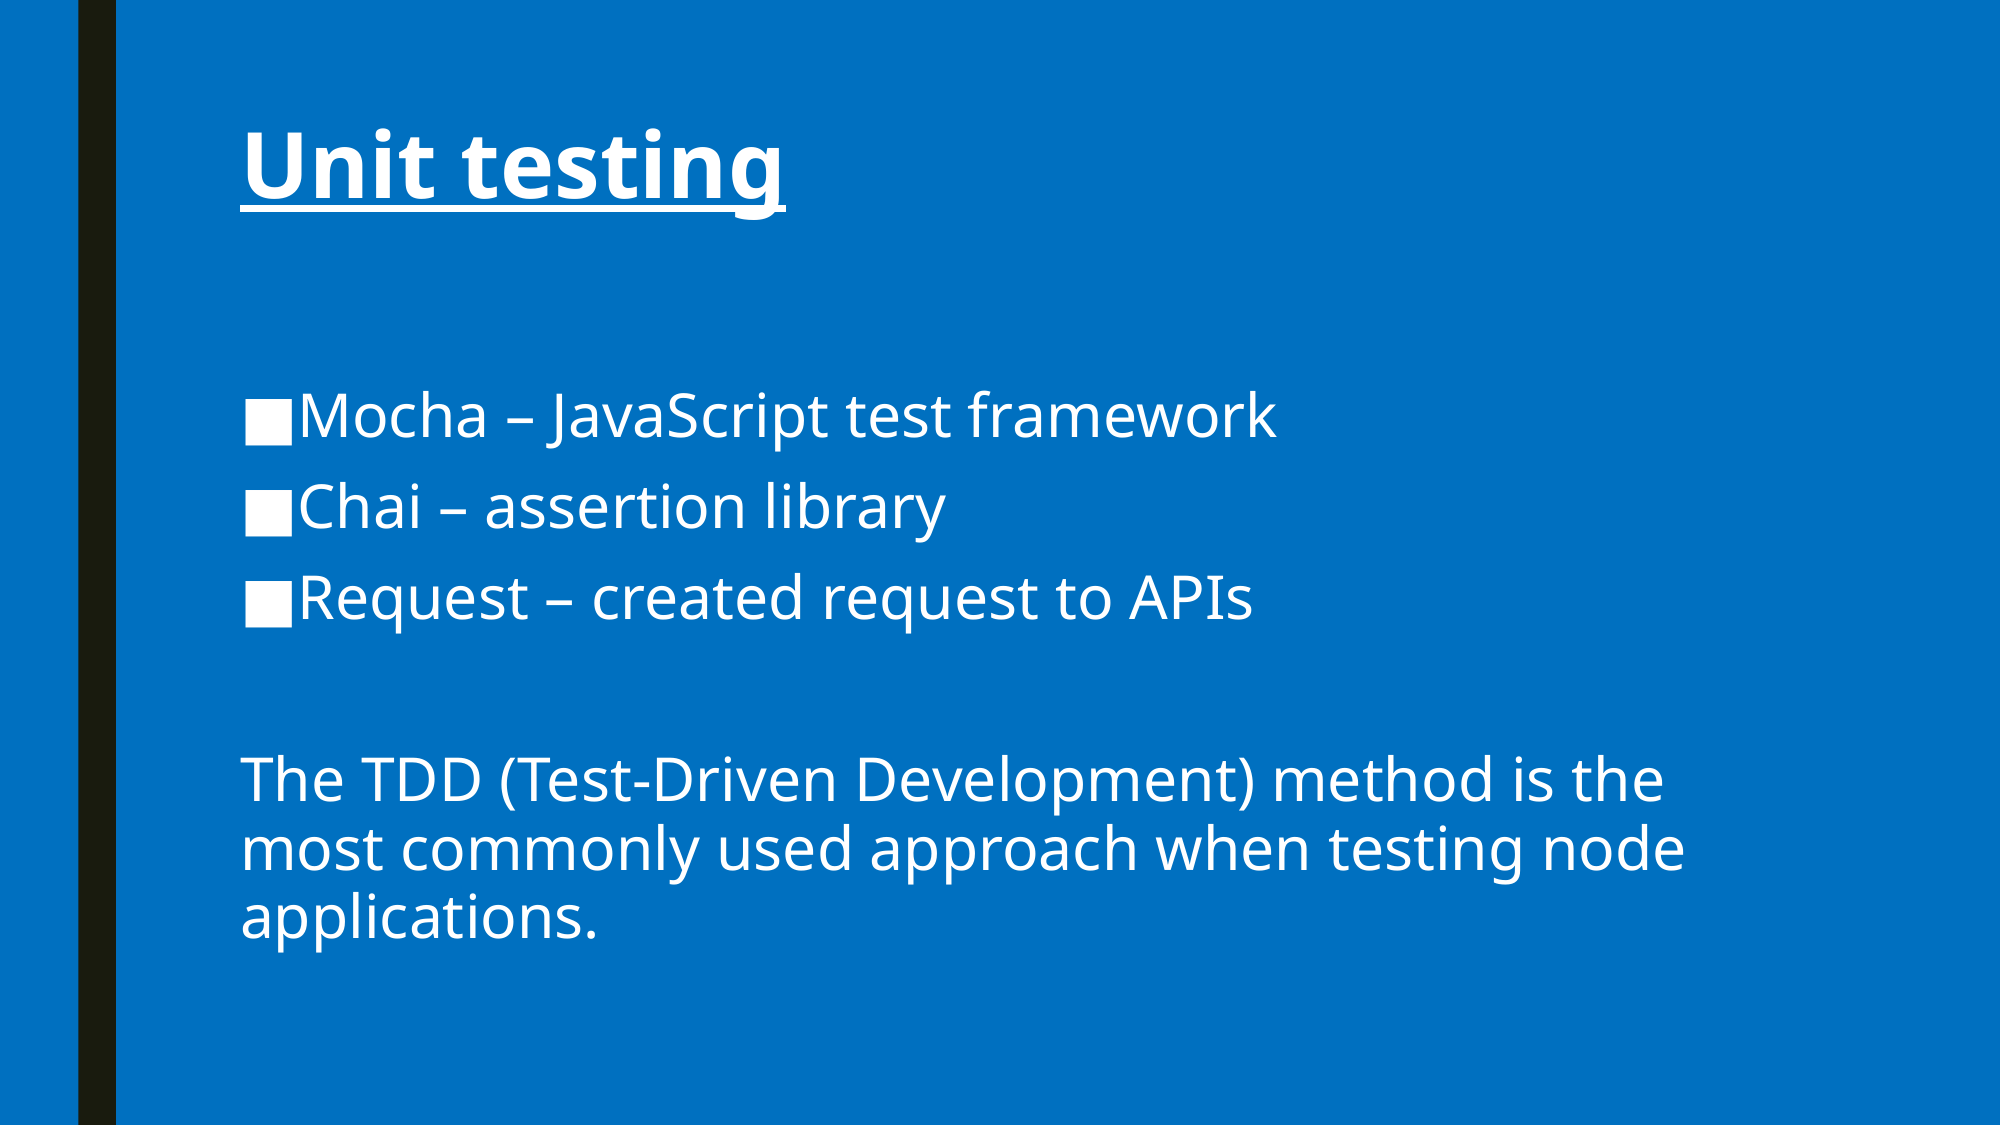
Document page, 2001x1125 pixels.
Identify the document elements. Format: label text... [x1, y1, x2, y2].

list Mocha – JavaScript test framework Chai – assertion library Request – created request to APIs The TDD (Test-Driven Development) method is the most commonly used approach when testing node applications. [225, 375, 1800, 963]
title Unit testing [225, 112, 1800, 357]
